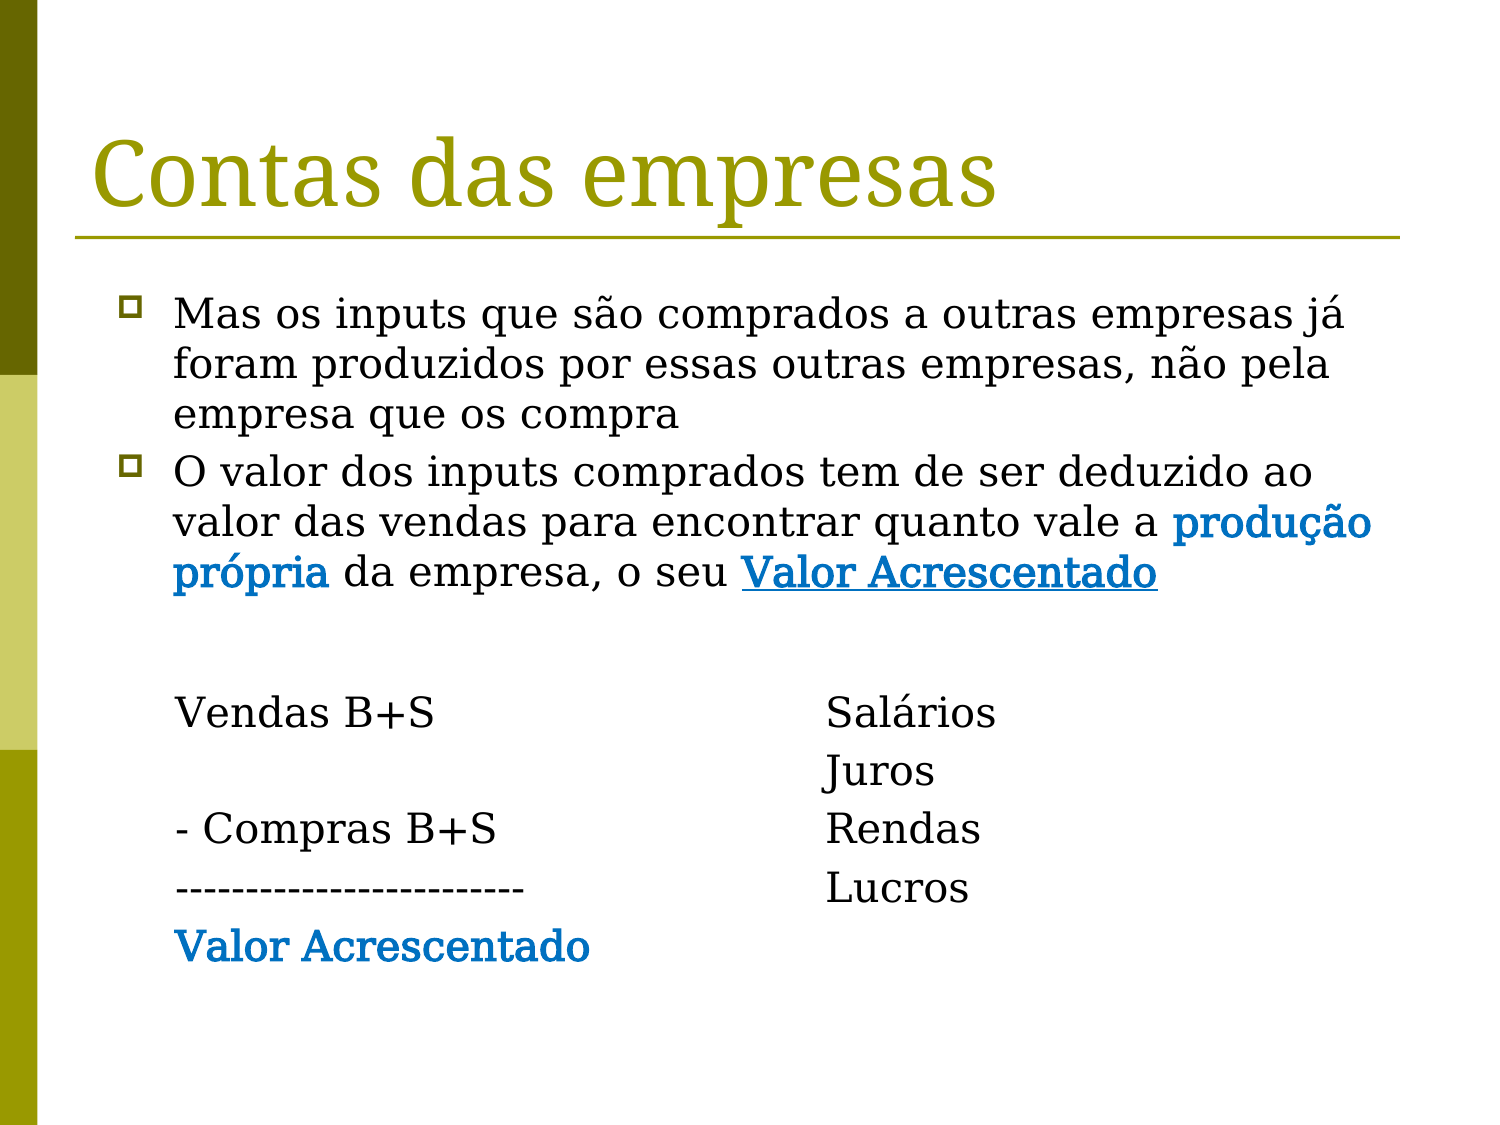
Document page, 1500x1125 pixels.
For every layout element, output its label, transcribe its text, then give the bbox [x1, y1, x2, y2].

title Contas das empresas [75, 45, 1425, 233]
text_box Mas os inputs que são comprados a outras empresas já foram produzidos por essas outras empresas, não pela empresa que os compra O valor dos inputs comprados tem de ser deduzido ao valor das vendas para encontrar quanto vale a produção própria da empresa, o seu Valor Acrescentado [101, 278, 1412, 610]
list Vendas B+S - Compras B+S ------------------------- Valor Acrescentado [101, 610, 715, 1006]
list Salários Juros Rendas Lucros [764, 610, 1376, 1006]
